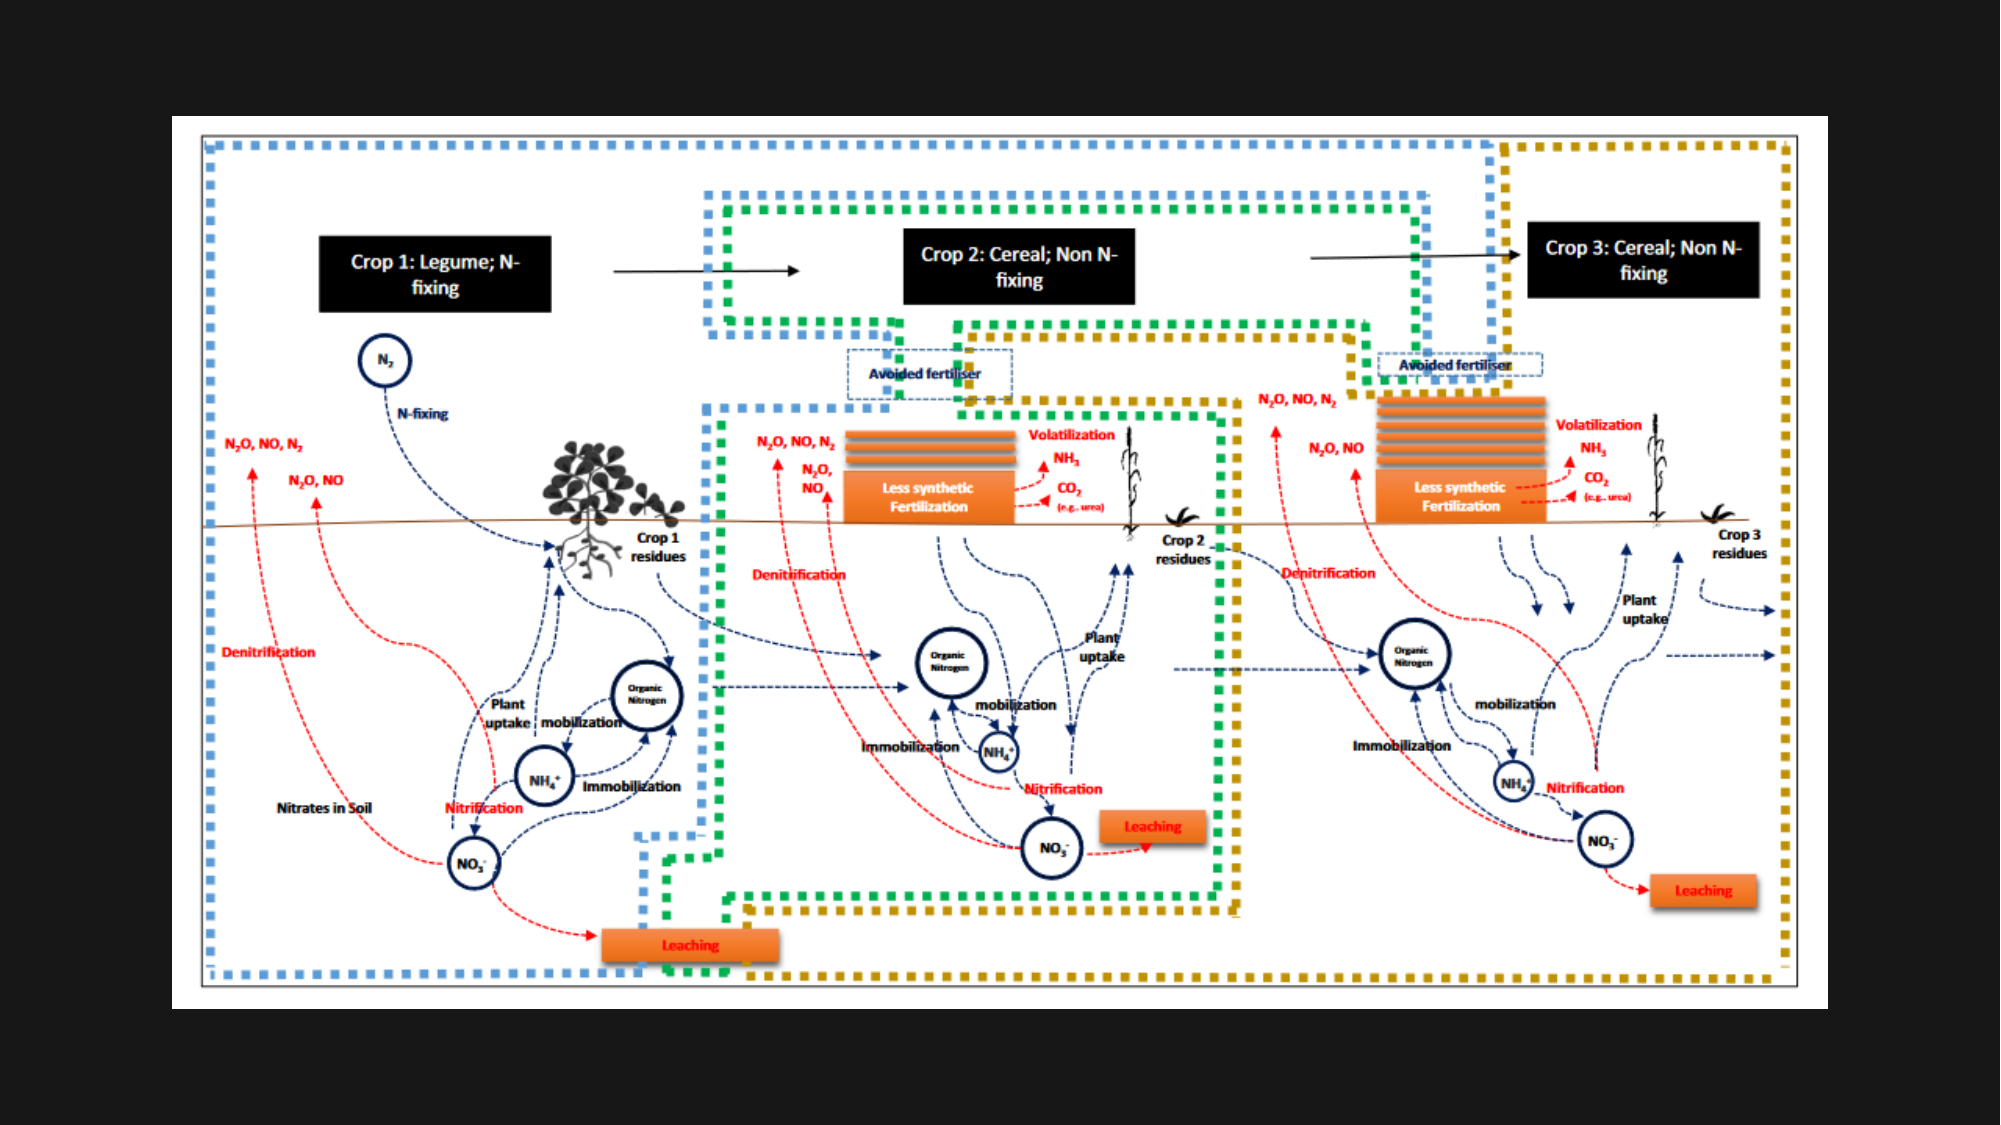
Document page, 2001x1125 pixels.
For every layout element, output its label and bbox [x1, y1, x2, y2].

picture [172, 116, 1828, 1009]
